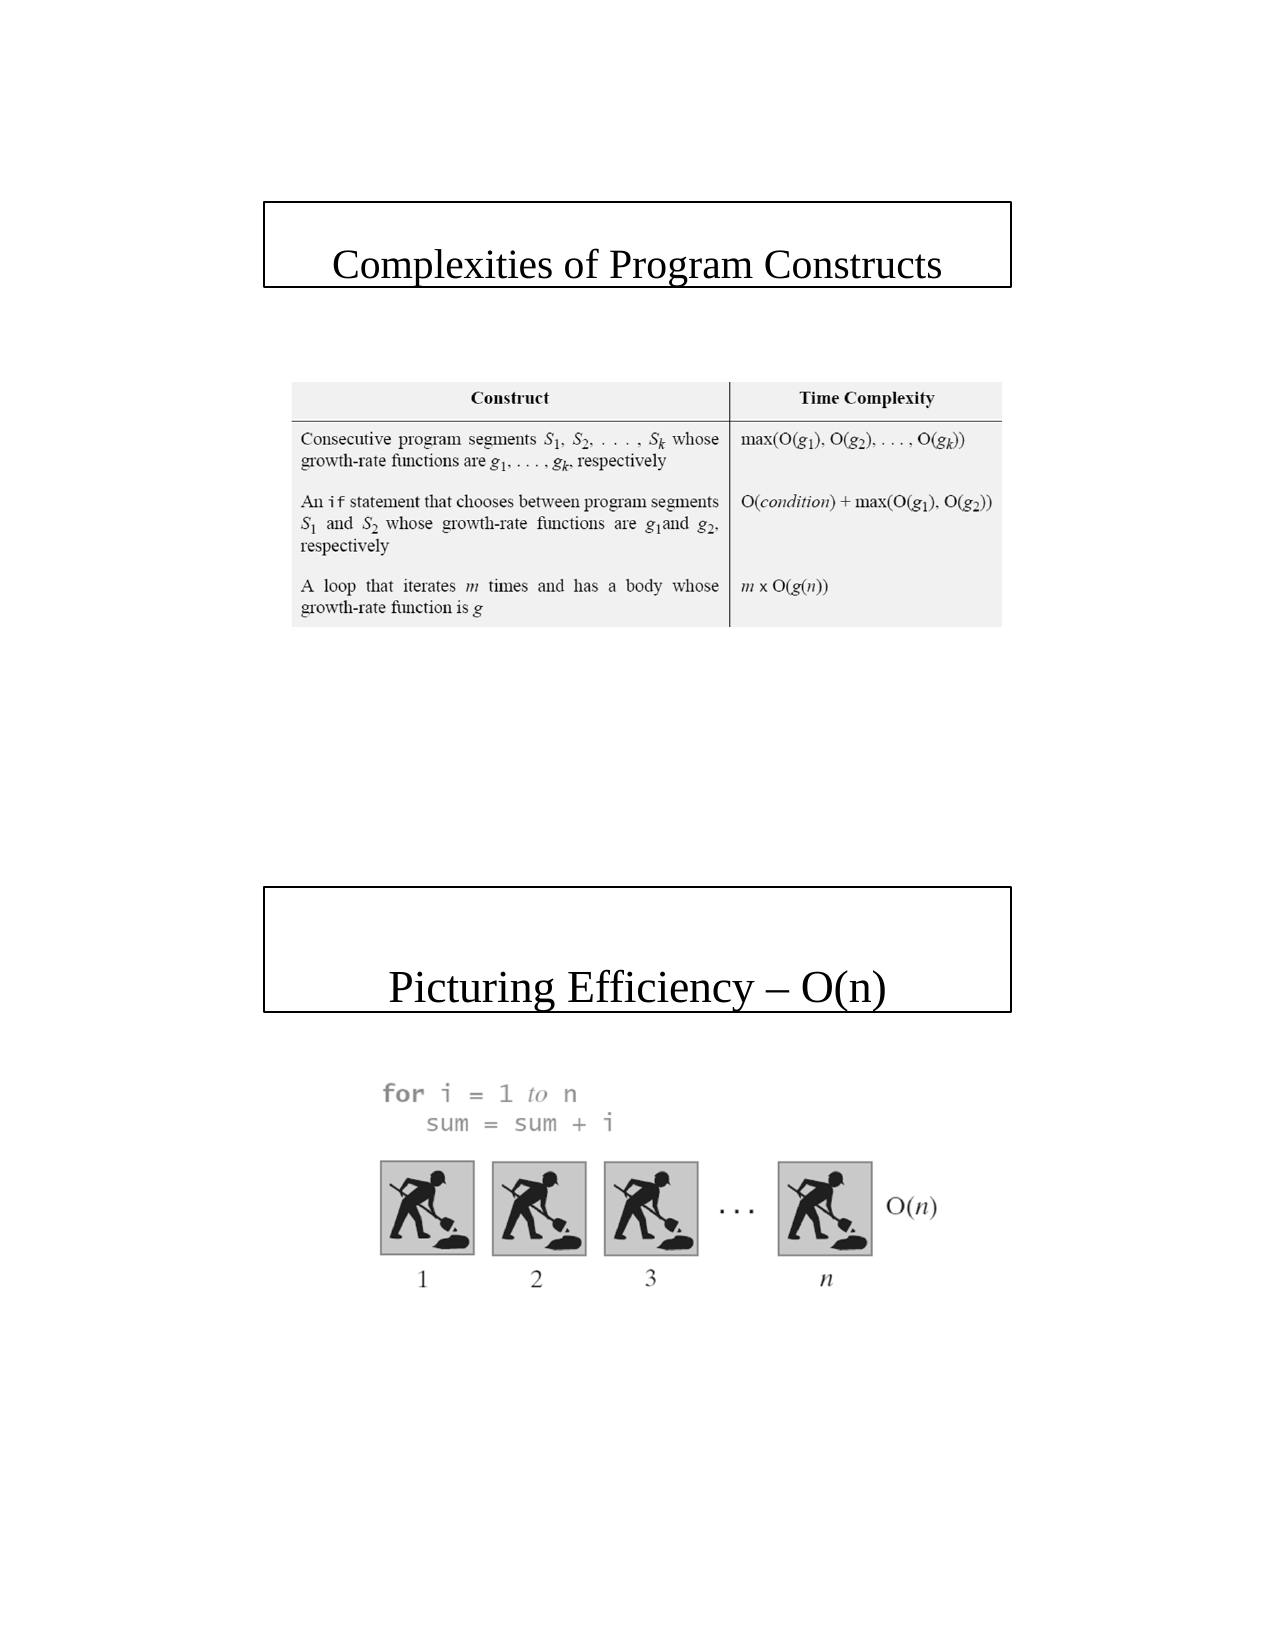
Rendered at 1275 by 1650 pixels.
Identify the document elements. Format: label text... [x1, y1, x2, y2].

text_box [291, 382, 1002, 627]
text_box [379, 1082, 937, 1288]
text_box Picturing Efficiency – O(n) [263, 887, 1012, 1012]
text_box Complexities of Program Constructs [263, 202, 1012, 288]
